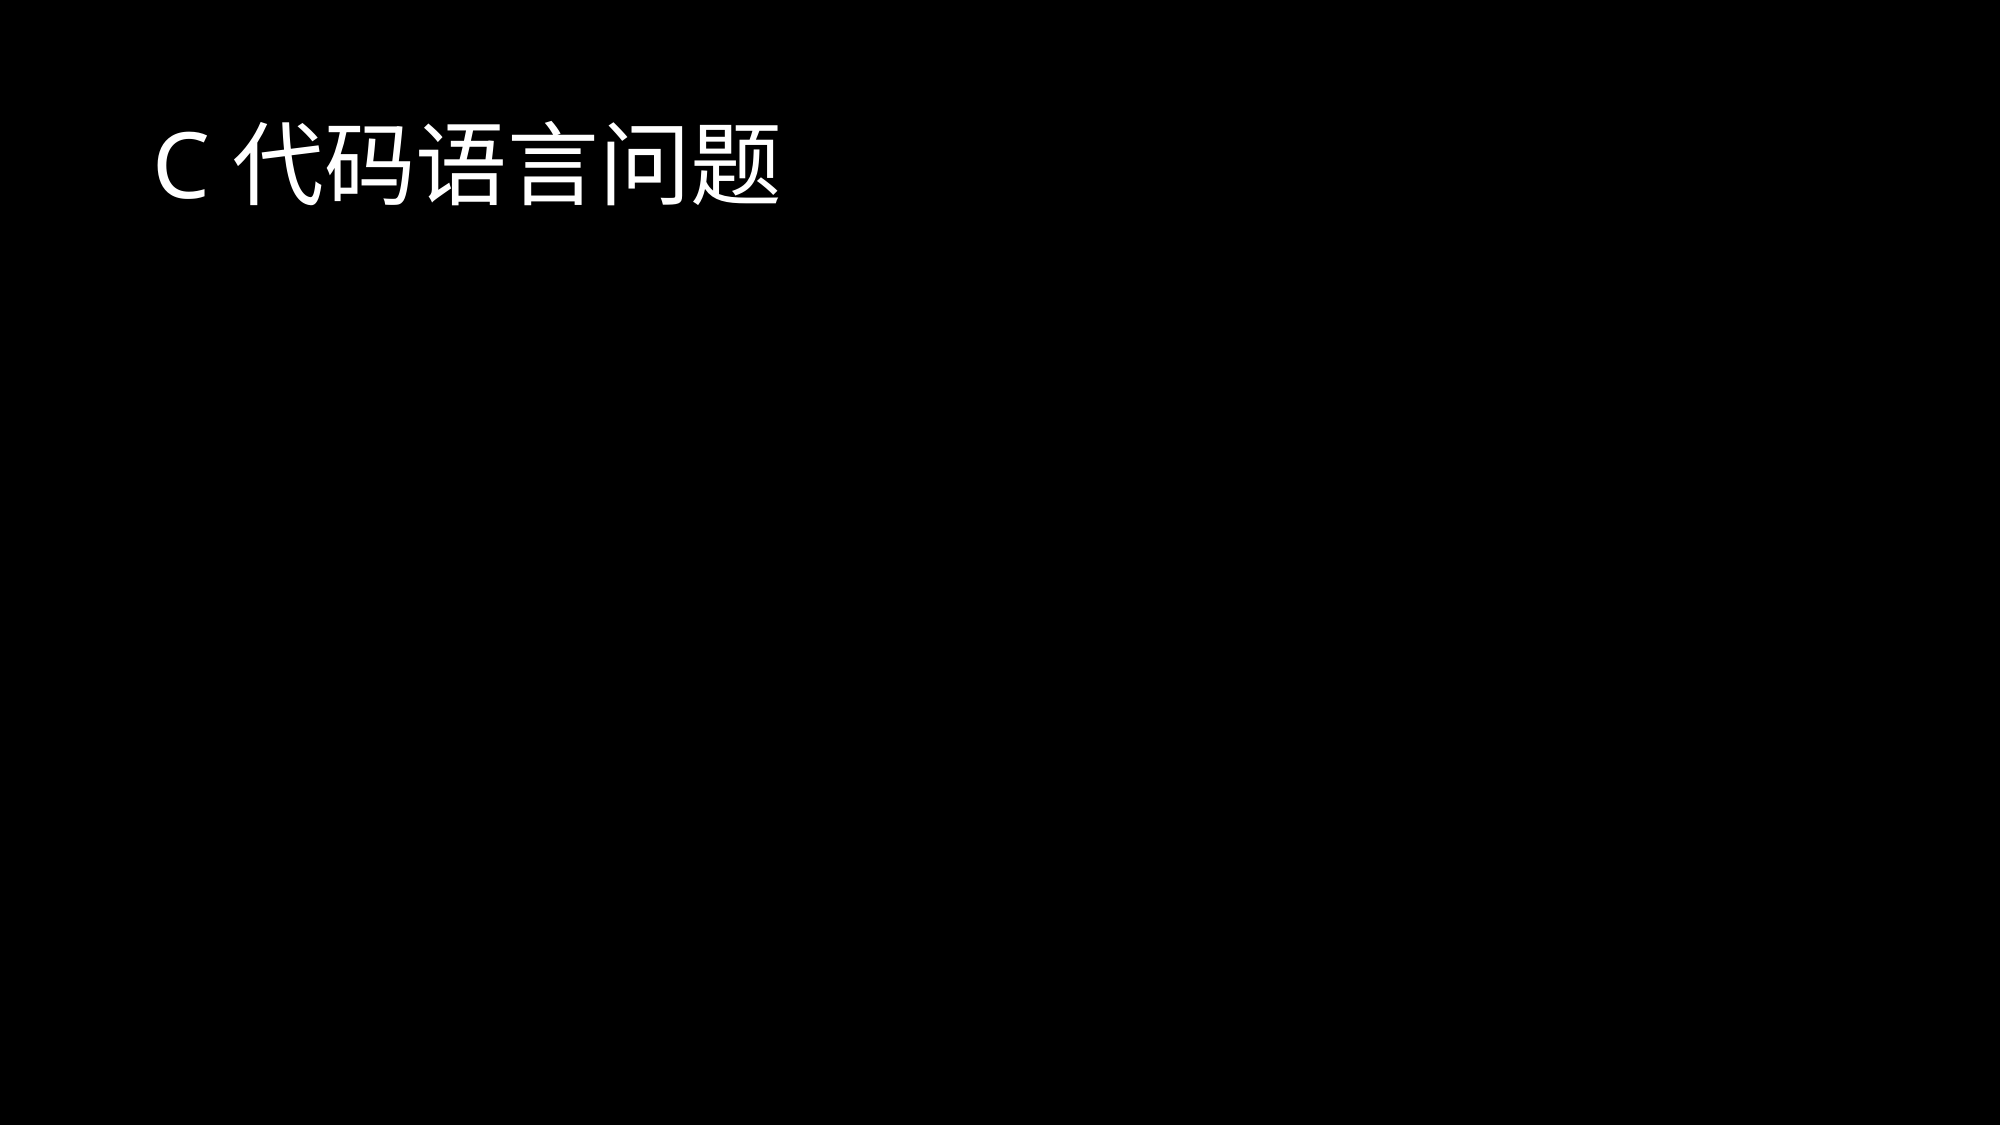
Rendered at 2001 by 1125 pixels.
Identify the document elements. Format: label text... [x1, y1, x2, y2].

title C代码语言问题 [137, 59, 1863, 278]
